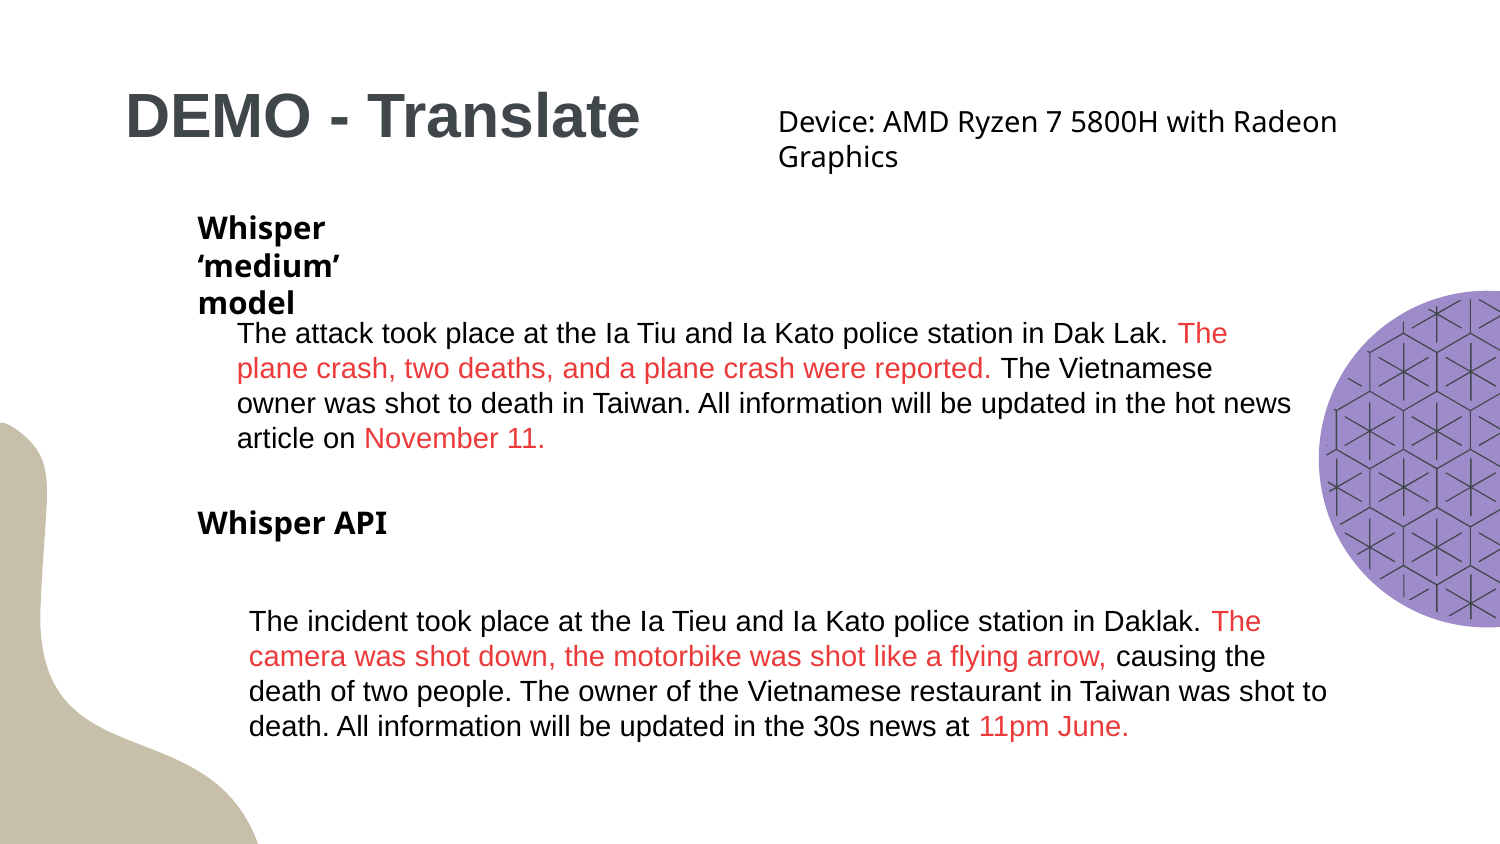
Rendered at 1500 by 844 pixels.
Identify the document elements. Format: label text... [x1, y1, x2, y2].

text_box The incident took place at the Ia Tieu and Ia Kato police station in Daklak. The camera was shot down, the motorbike was shot like a flying arrow, causing the death of two people. The owner of the Vietnamese restaurant in Taiwan was shot to death. All information will be updated in the 30s news at 11pm June. [233, 586, 1352, 757]
text_box Whisper ‘medium’ model [182, 193, 438, 283]
text_box The attack took place at the Ia Tiu and Ia Kato police station in Dak Lak. The plane crash, two deaths, and a plane crash were reported. The Vietnamese owner was shot to death in Taiwan. All information will be updated in the hot news article on November 11. [221, 299, 1310, 470]
title DEMO - Translate [89, 76, 678, 166]
text_box Device: AMD Ryzen 7 5800H with Radeon Graphics [762, 87, 1454, 188]
text_box Whisper API [182, 488, 485, 600]
